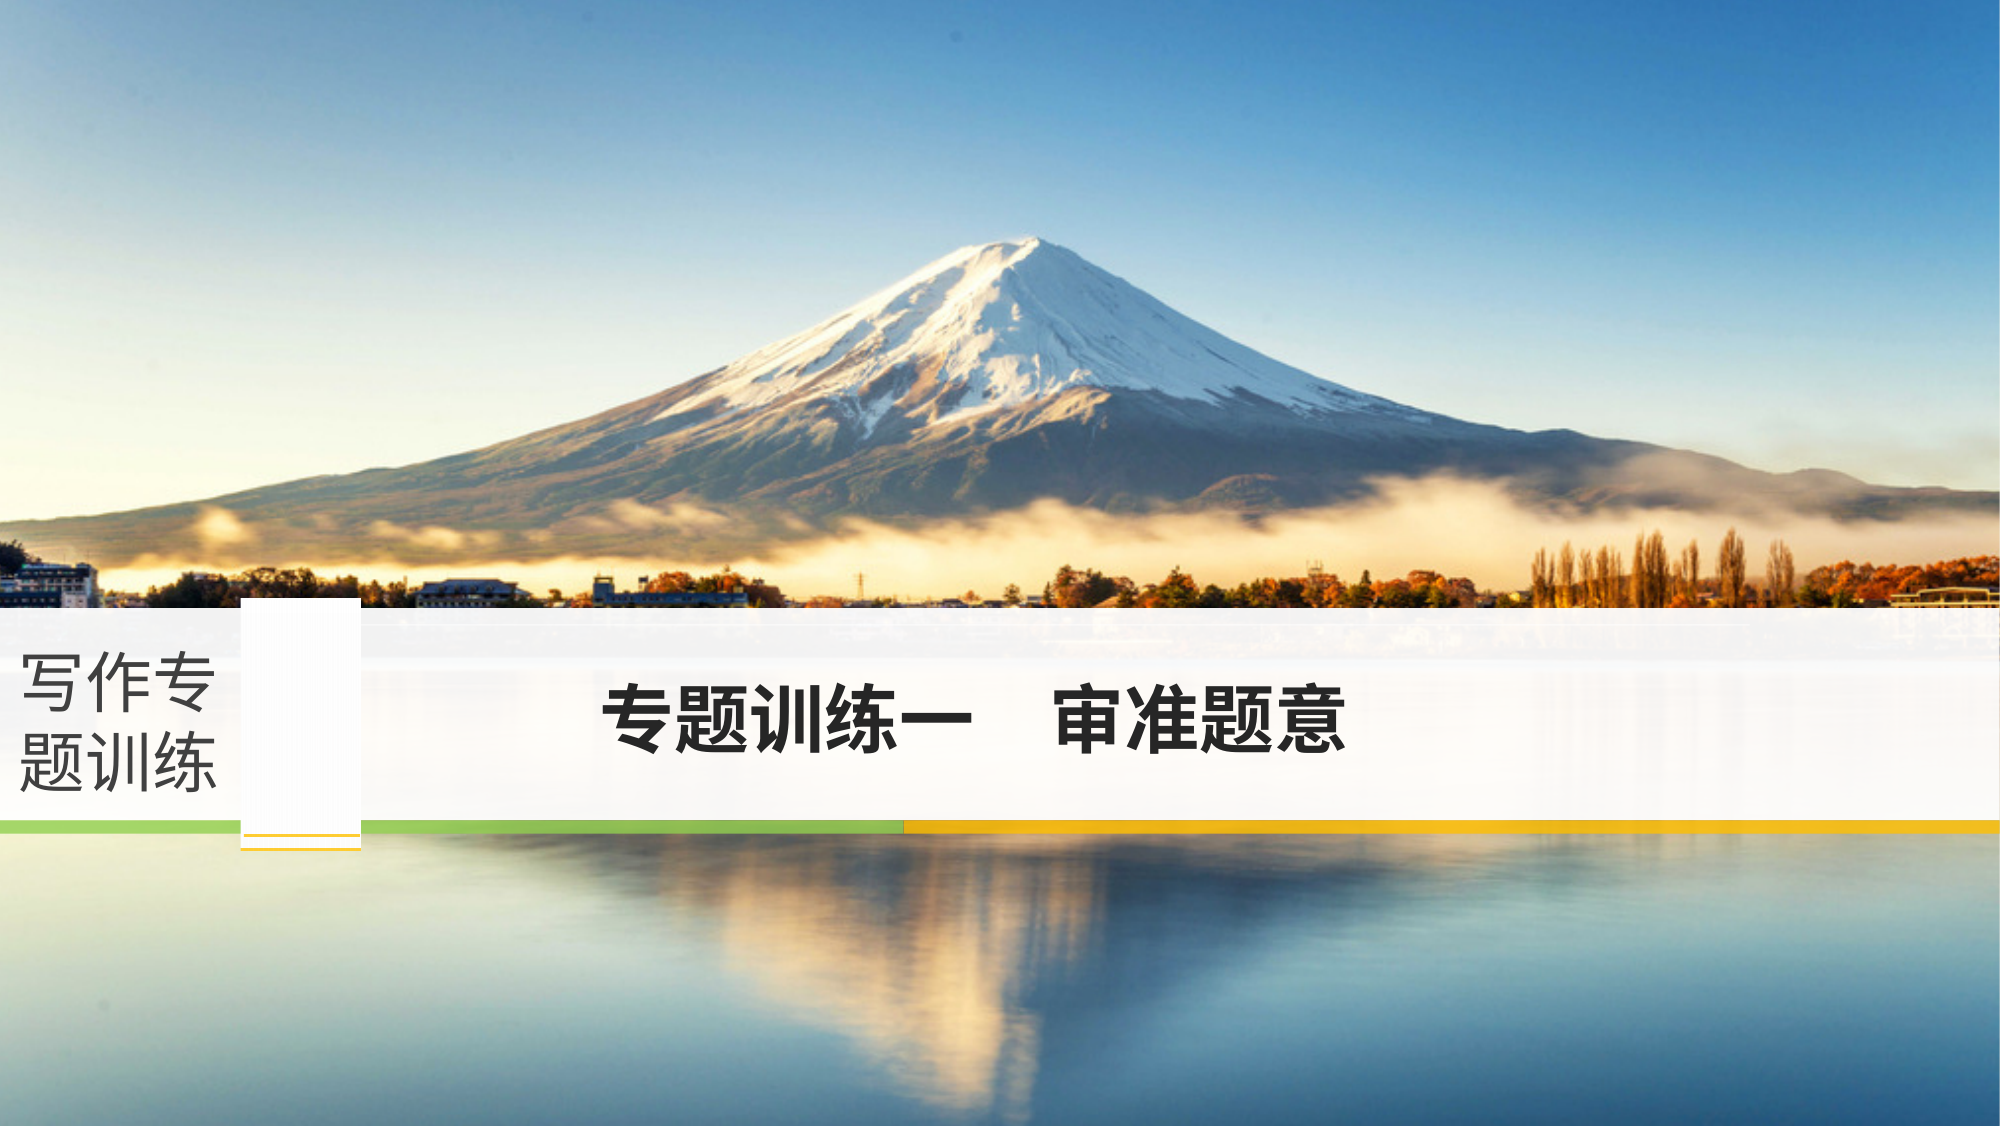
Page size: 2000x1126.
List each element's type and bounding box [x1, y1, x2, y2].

picture [0, 0, 2000, 607]
text_box [0, 607, 235, 835]
text_box [481, 607, 2000, 835]
picture [0, 835, 2000, 1126]
text_box [240, 598, 478, 851]
